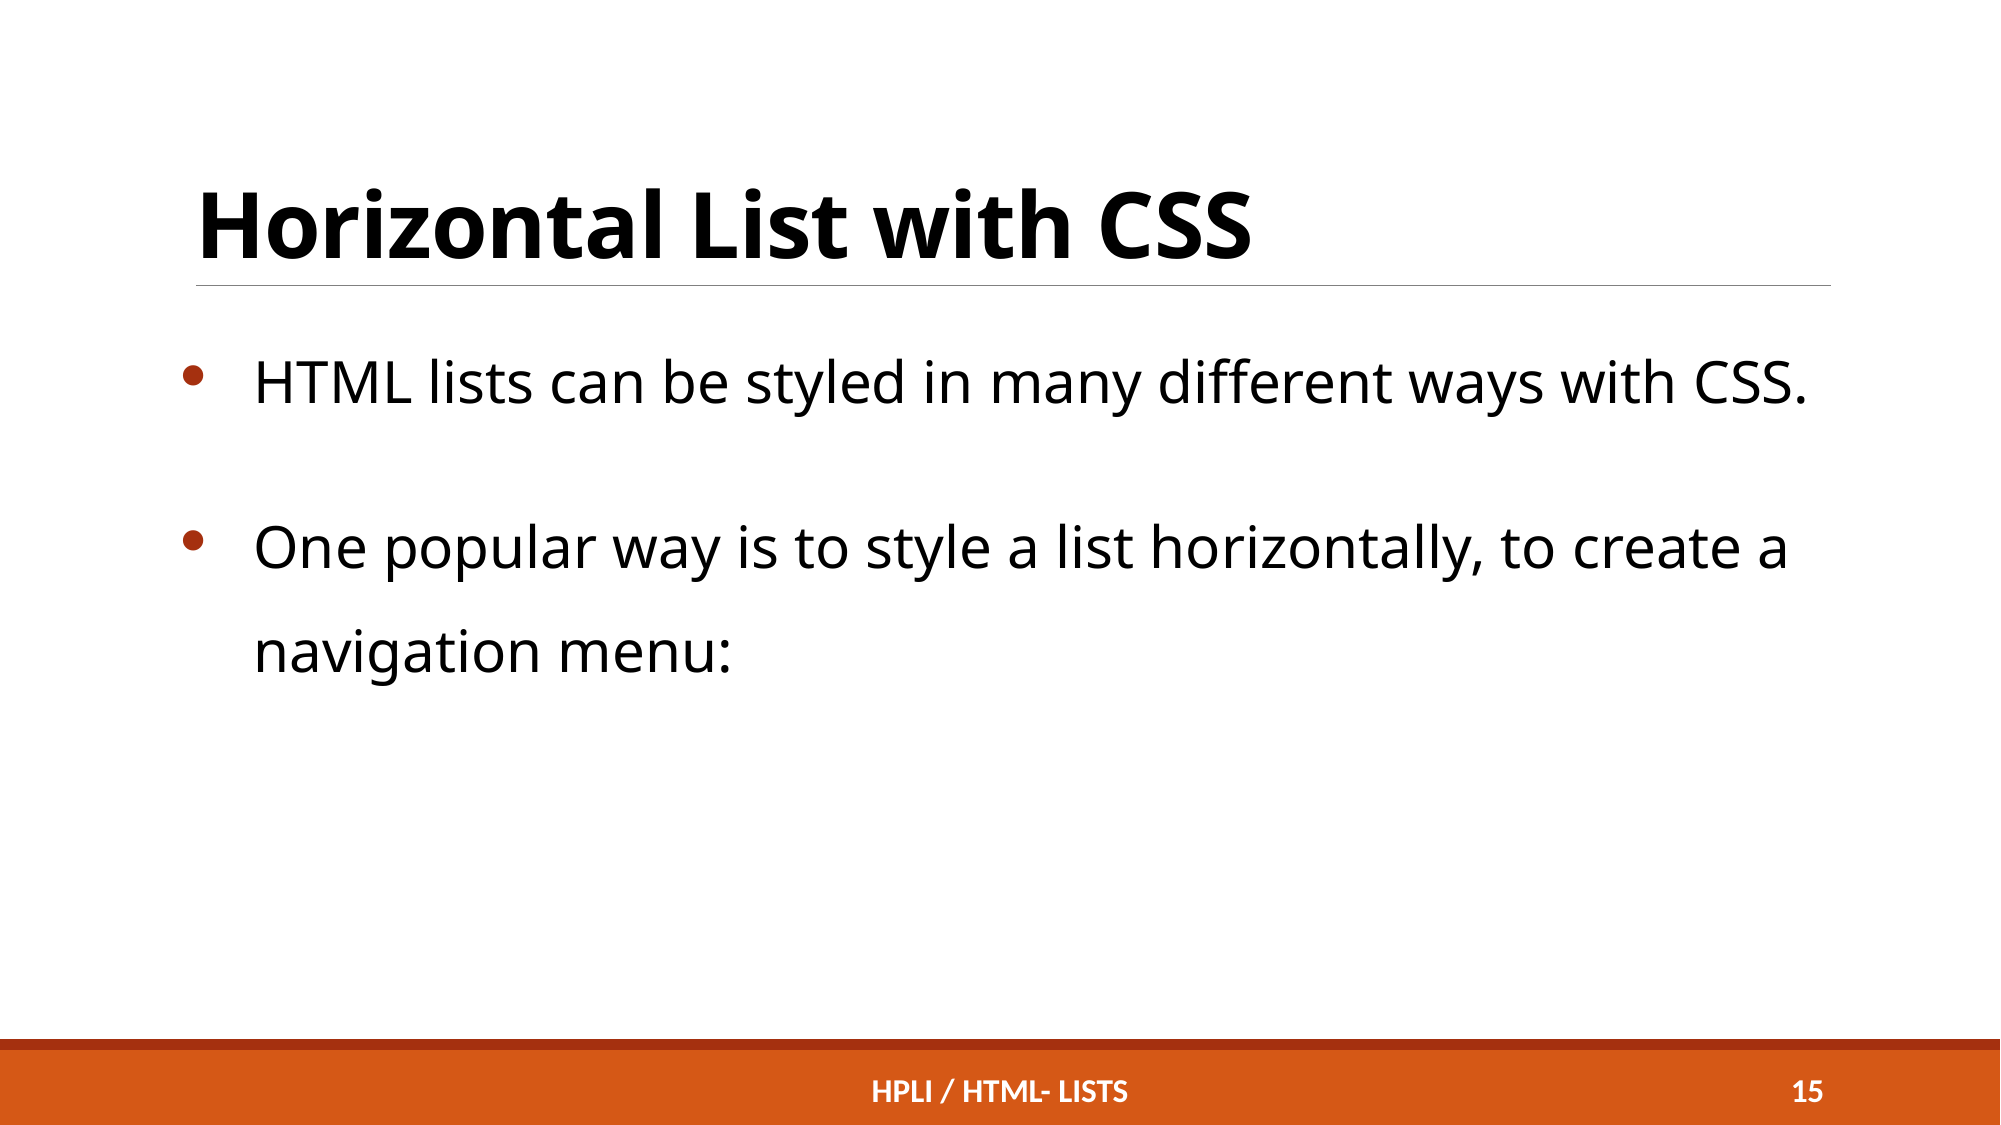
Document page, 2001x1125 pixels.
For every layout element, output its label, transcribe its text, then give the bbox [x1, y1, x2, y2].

slide_number 14 [1624, 1059, 1840, 1120]
list HTML lists can be styled in many different ways with CSS. One popular way is to style a list horizontally, to create a navigation menu: [180, 302, 1888, 963]
title Horizontal List with CSS [180, 47, 1830, 285]
footer HPLI / HTML- Lists [604, 1059, 1396, 1120]
